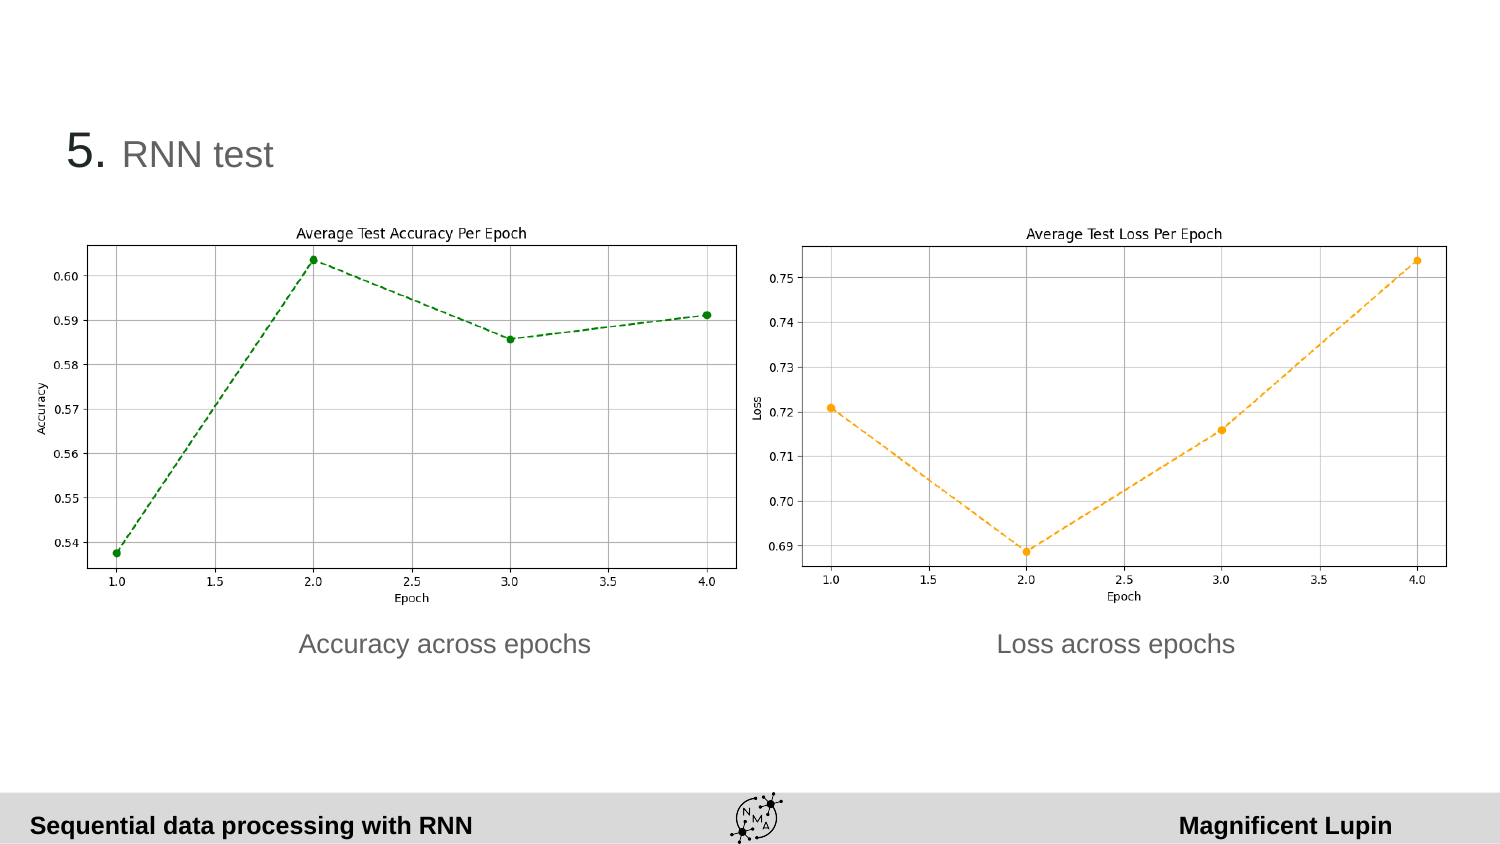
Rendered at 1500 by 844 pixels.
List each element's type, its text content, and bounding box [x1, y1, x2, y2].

picture [28, 217, 1455, 612]
picture [730, 792, 783, 844]
text_box Accuracy across epochs Loss across epochs [228, 618, 1304, 677]
title 5. RNN test [51, 72, 1449, 167]
